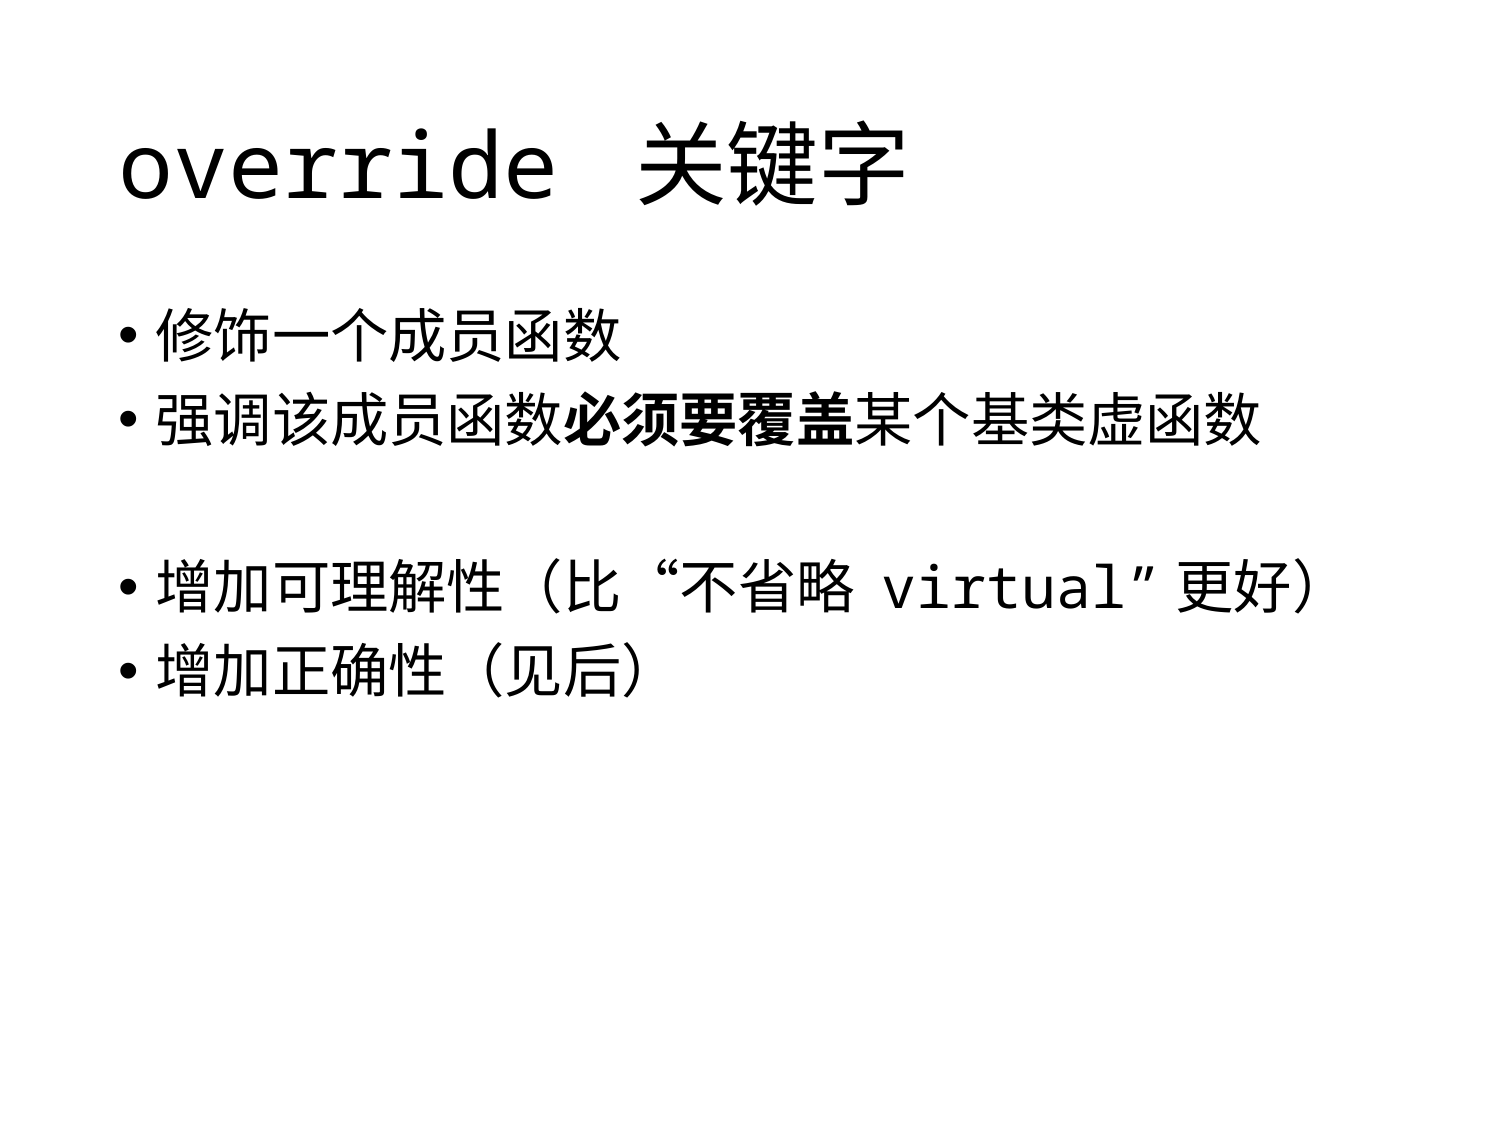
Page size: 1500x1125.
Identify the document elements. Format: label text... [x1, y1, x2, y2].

list 修饰一个成员函数 强调该成员函数必须要覆盖某个基类虚函数 增加可理解性（比“不省略 virtual”更好） 增加正确性（见后） [103, 299, 1397, 1014]
title override 关键字 [103, 59, 1397, 278]
